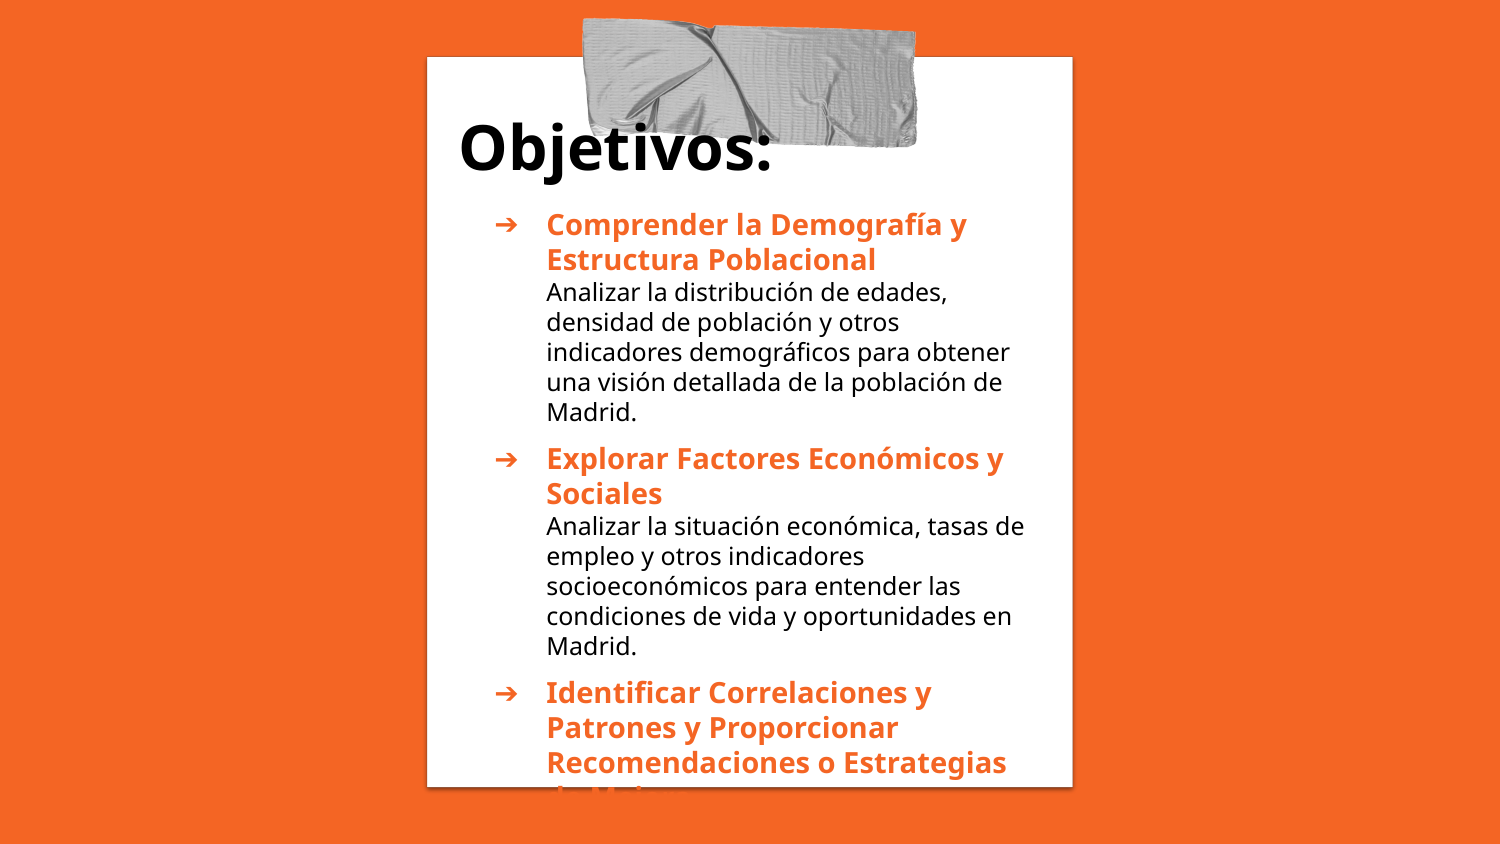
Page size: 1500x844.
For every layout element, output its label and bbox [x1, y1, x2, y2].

picture [400, 16, 1100, 818]
